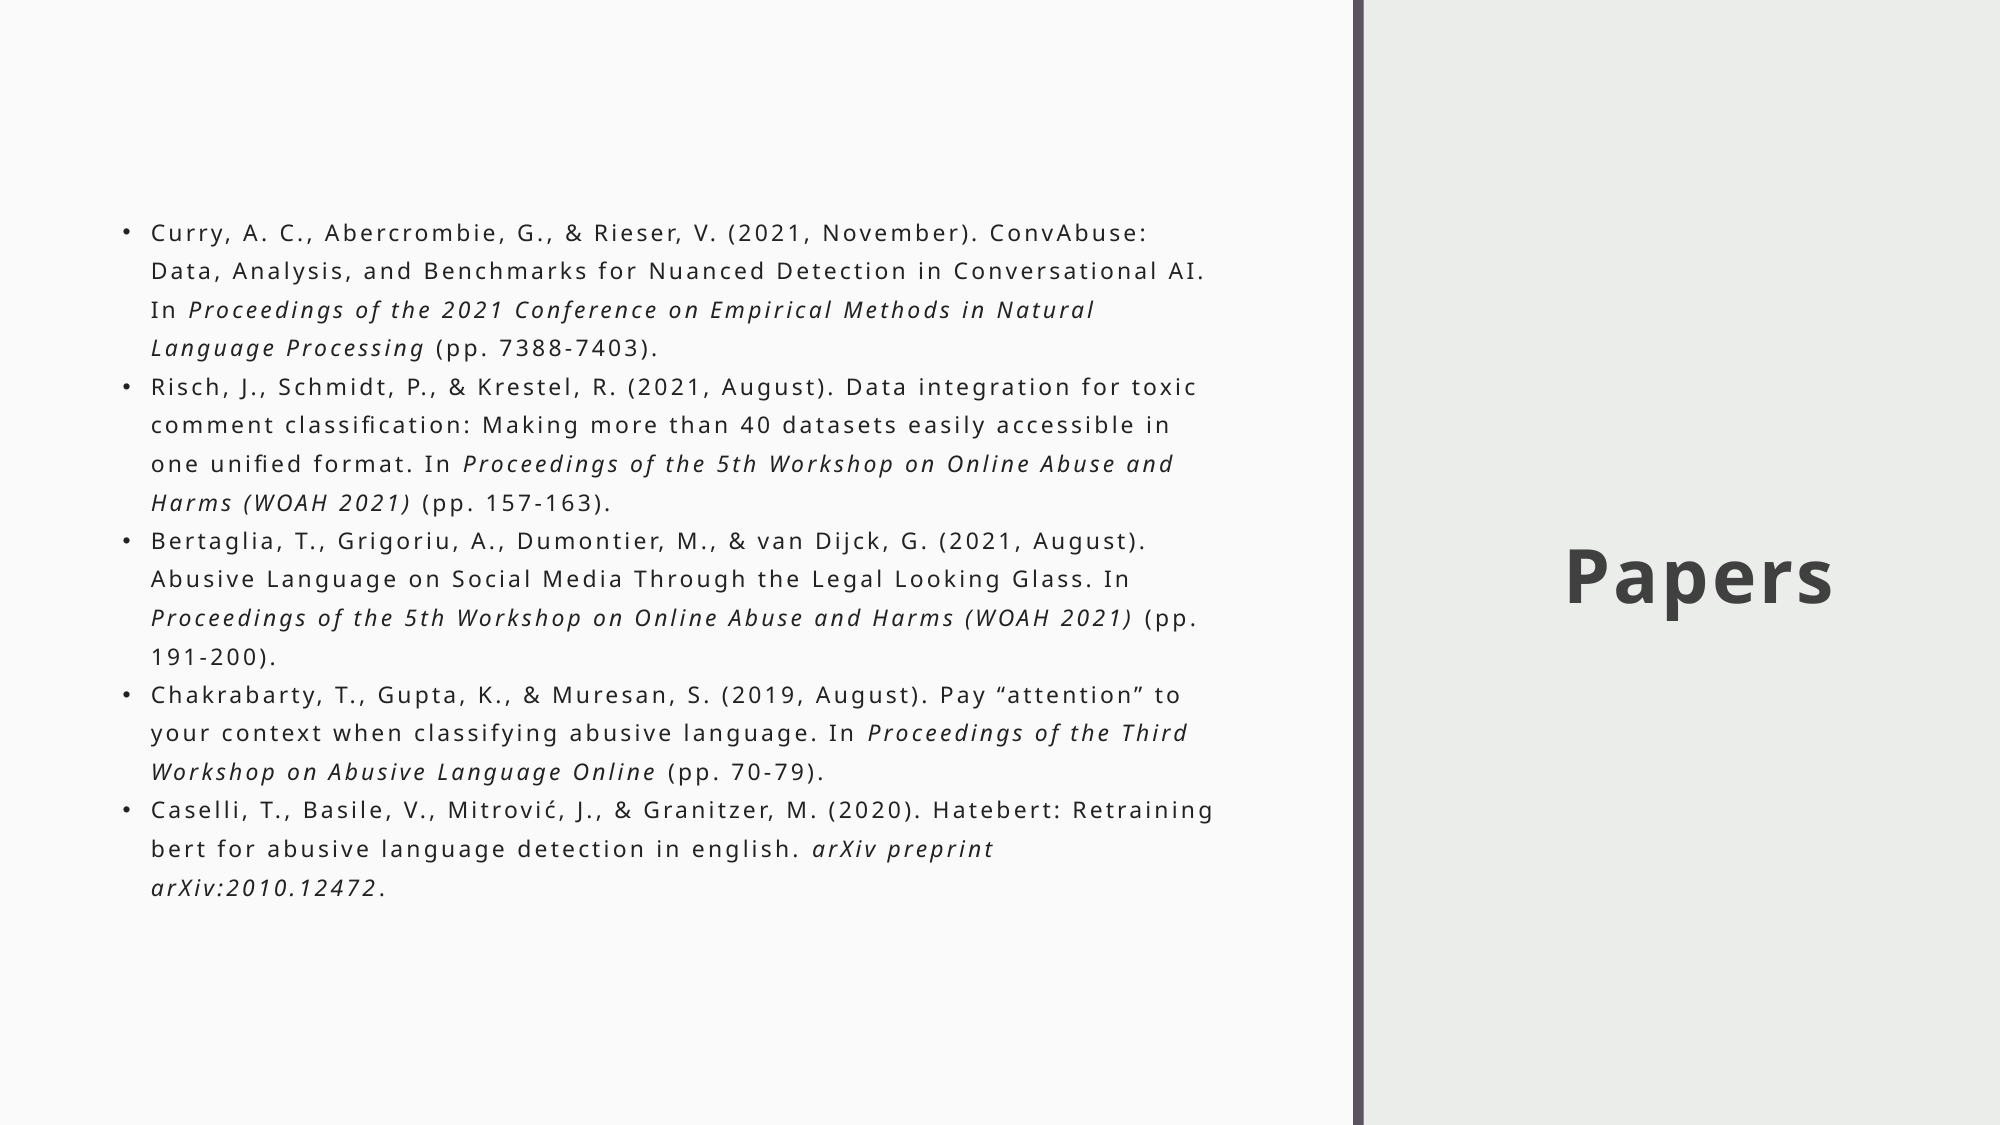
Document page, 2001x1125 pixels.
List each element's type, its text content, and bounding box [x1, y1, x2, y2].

title Papers [1469, 413, 1929, 634]
list Curry, A. C., Abercrombie, G., & Rieser, V. (2021, November). ConvAbuse: Data, Analysis, and Benchmarks for Nuanced Detection in Conversational AI. In Proceedings of the 2021 Conference on Empirical Methods in Natural Language Processing (pp. 7388-7403). Risch, J., Schmidt, P., & Krestel, R. (2021, August). Data integration for toxic comment classification: Making more than 40 datasets easily accessible in one unified format. In Proceedings of the 5th Workshop on Online Abuse and Harms (WOAH 2021) (pp. 157-163). Bertaglia, T., Grigoriu, A., Dumontier, M., & van Dijck, G. (2021, August). Abusive Language on Social Media Through the Legal Looking Glass. In Proceedings of the 5th Workshop on Online Abuse and Harms (WOAH 2021) (pp. 191-200). Chakrabarty, T., Gupta, K., & Muresan, S. (2019, August). Pay “attention” to your context when classifying abusive language. In Proceedings of the Third Workshop on Abusive Language Online (pp. 70-79). Caselli, T., Basile, V., Mitrović, J., & Granitzer, M. (2020). Hatebert: Retraining bert for abusive language detection in english. arXiv preprint arXiv:2010.12472. [104, 104, 1249, 1000]
